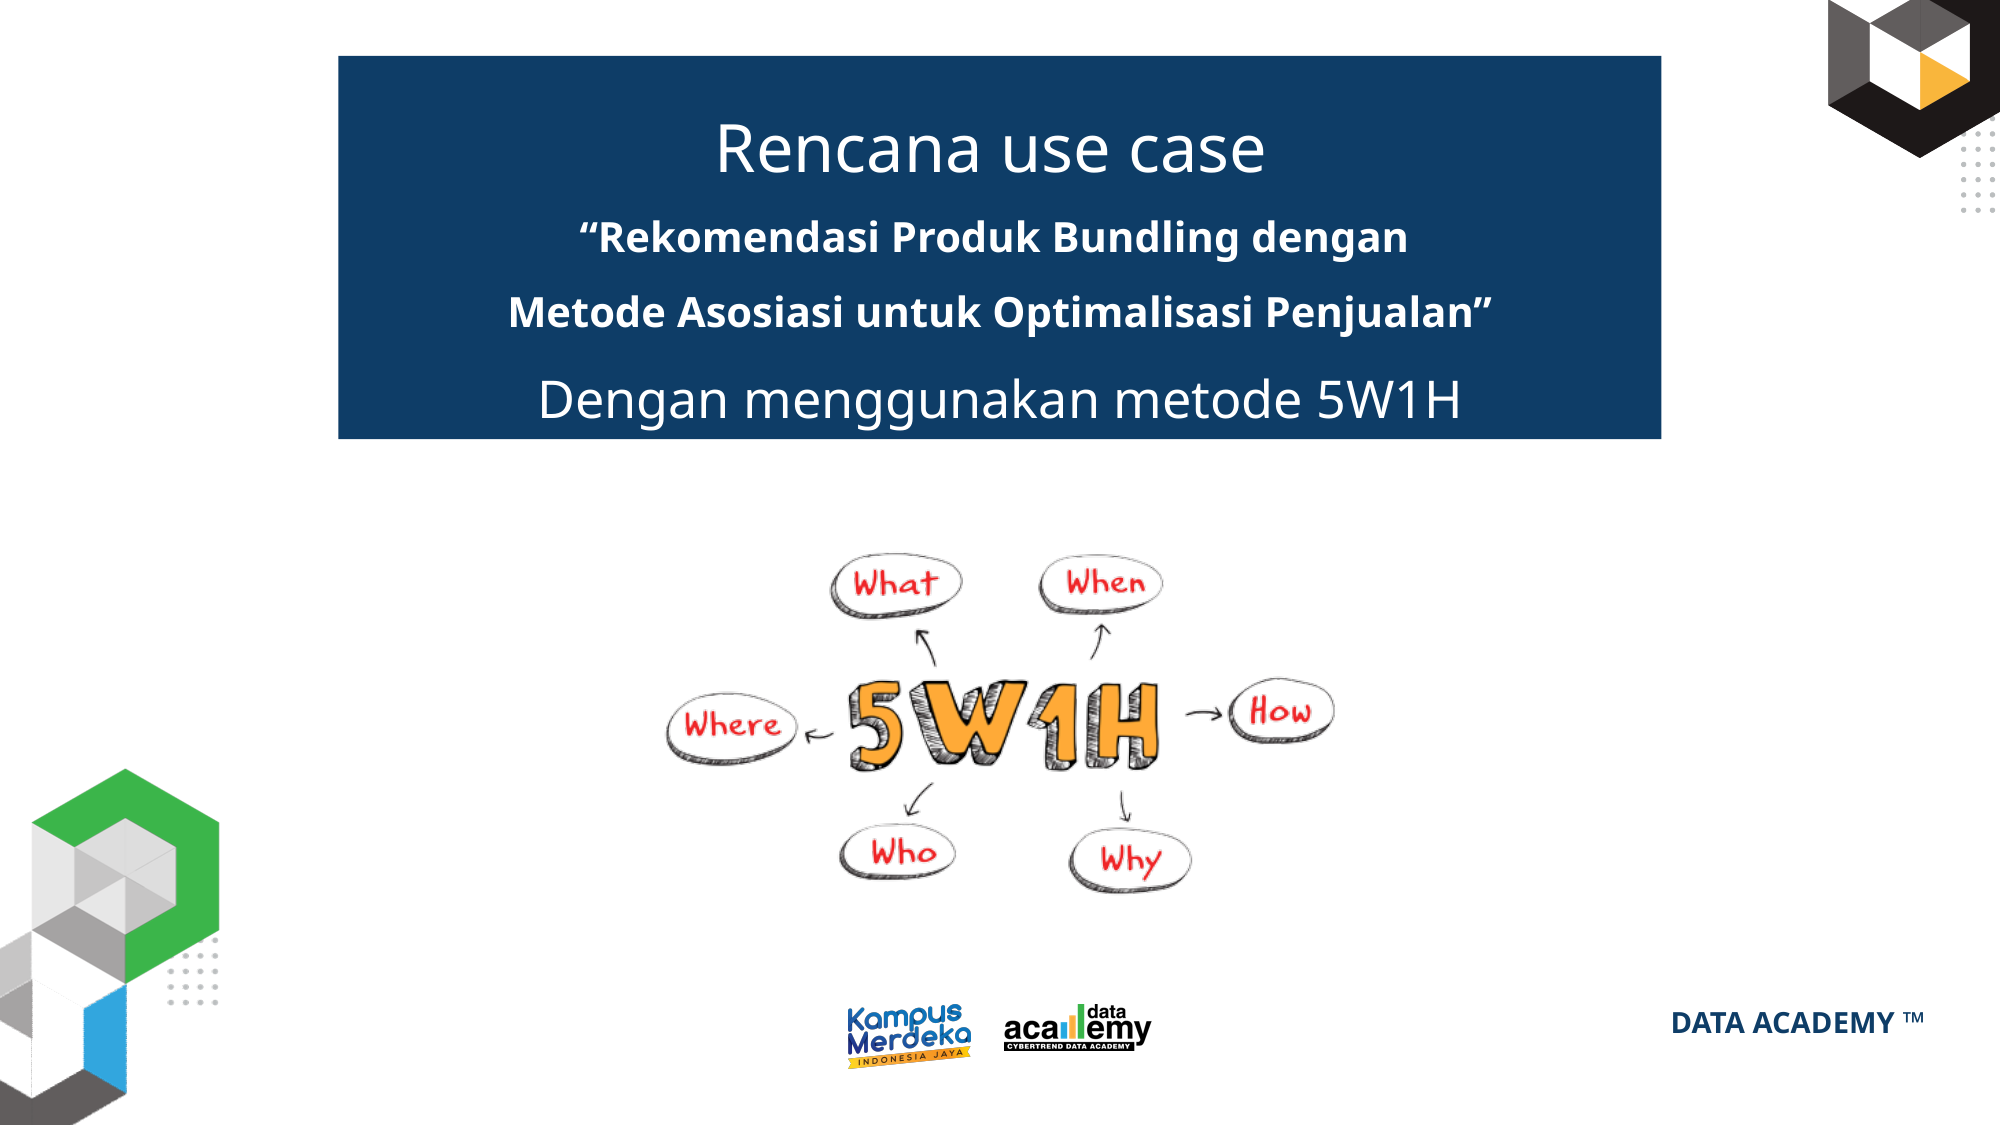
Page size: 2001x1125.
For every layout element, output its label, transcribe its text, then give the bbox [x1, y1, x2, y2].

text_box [847, 1003, 1152, 1070]
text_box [0, 755, 258, 1125]
text_box Rencana use case “Rekomendasi Produk Bundling dengan Metode Asosiasi untuk Optimalisasi Penjualan” Dengan menggunakan metode 5W1H [338, 86, 1662, 437]
picture [543, 464, 1457, 979]
text_box [338, 55, 1662, 86]
picture [1771, 0, 2000, 228]
text_box DATA ACADEMY ™ [1617, 996, 1941, 1048]
